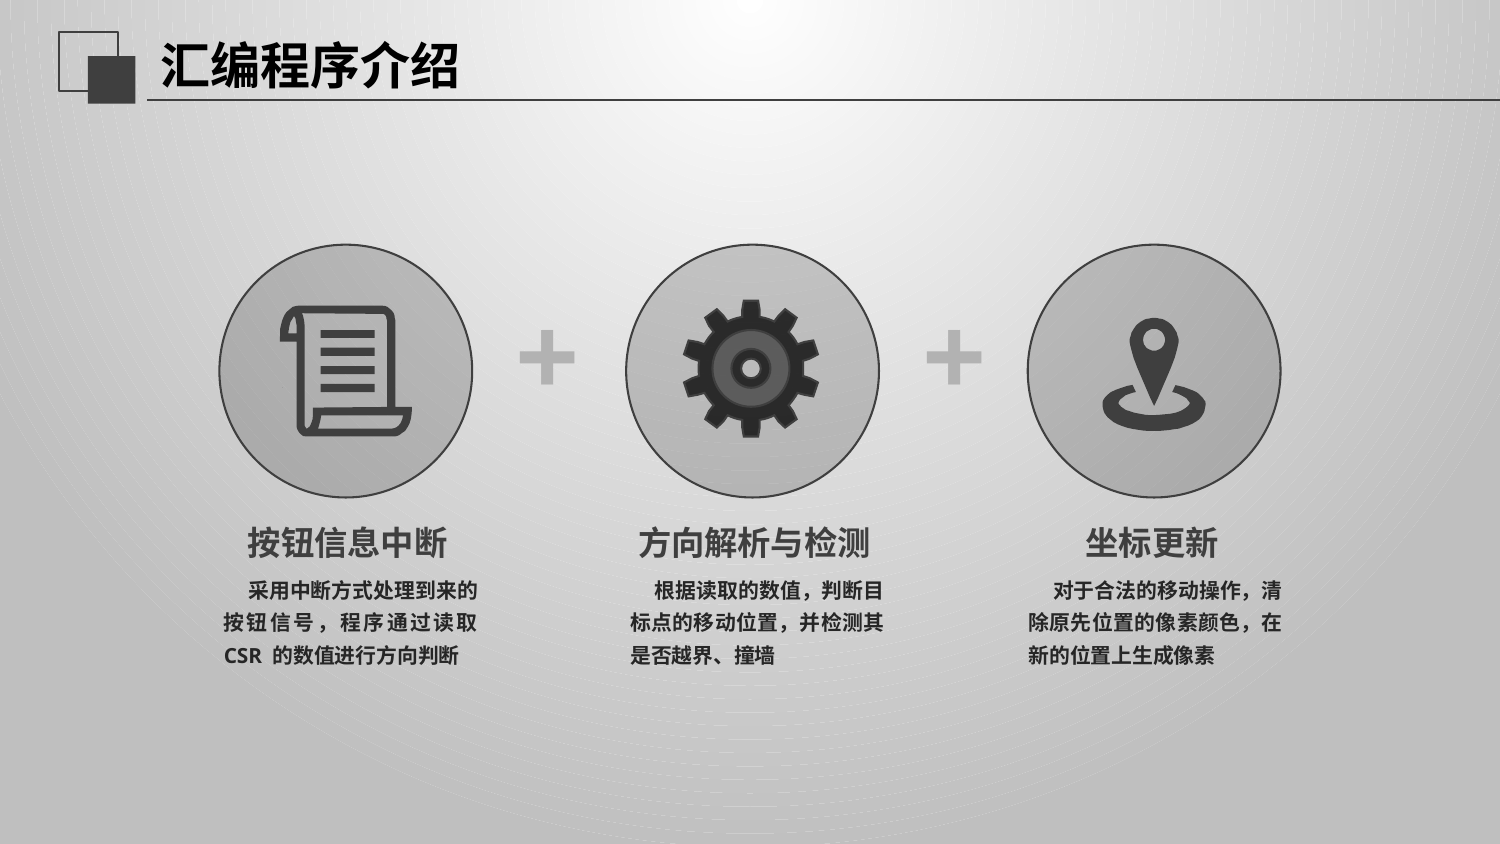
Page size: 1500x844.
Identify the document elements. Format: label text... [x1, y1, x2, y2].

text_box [199, 244, 1301, 669]
title 汇编程序介绍 [145, 32, 680, 97]
